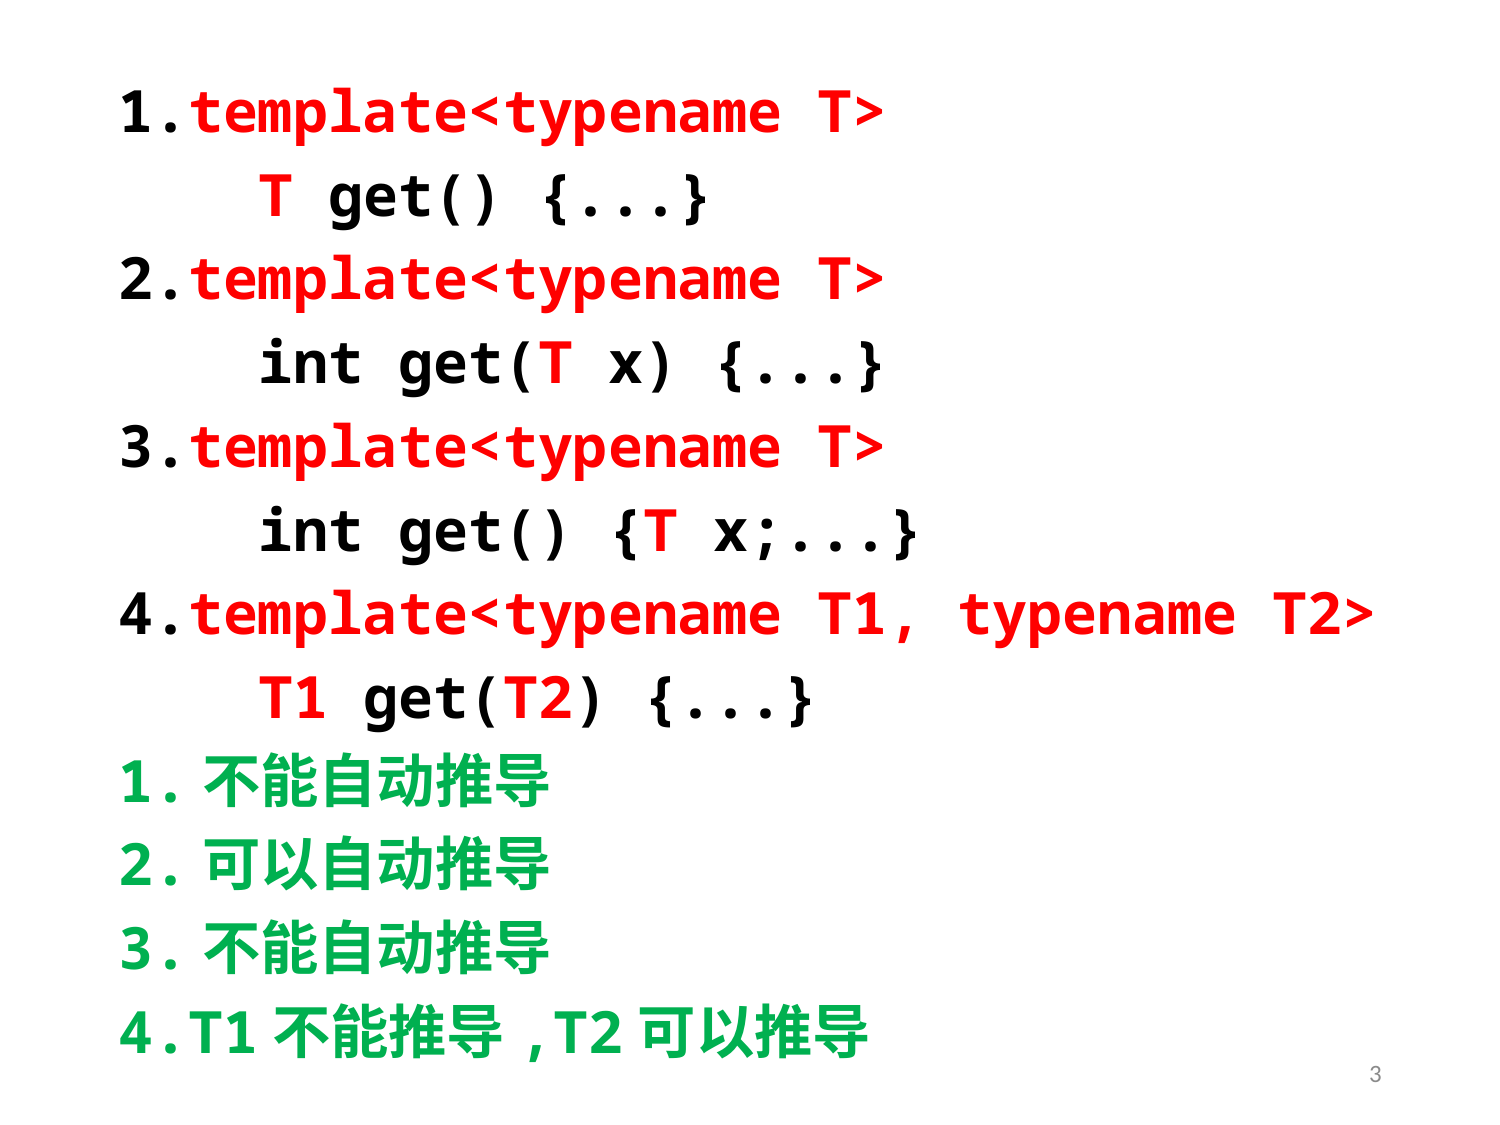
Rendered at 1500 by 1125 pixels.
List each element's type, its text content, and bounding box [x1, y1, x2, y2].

slide_number 3 [1059, 1042, 1397, 1103]
list 1.template<typename T> T get() {...} 2.template<typename T> int get(T x) {...} 3.template<typename T> int get() {T x;...} 4.template<typename T1, typename T2> T1 get(T2) {...} 1.不能自动推导 2.可以自动推导 3.不能自动推导 4.T1不能推导,T2可以推导 [103, 74, 1500, 1103]
